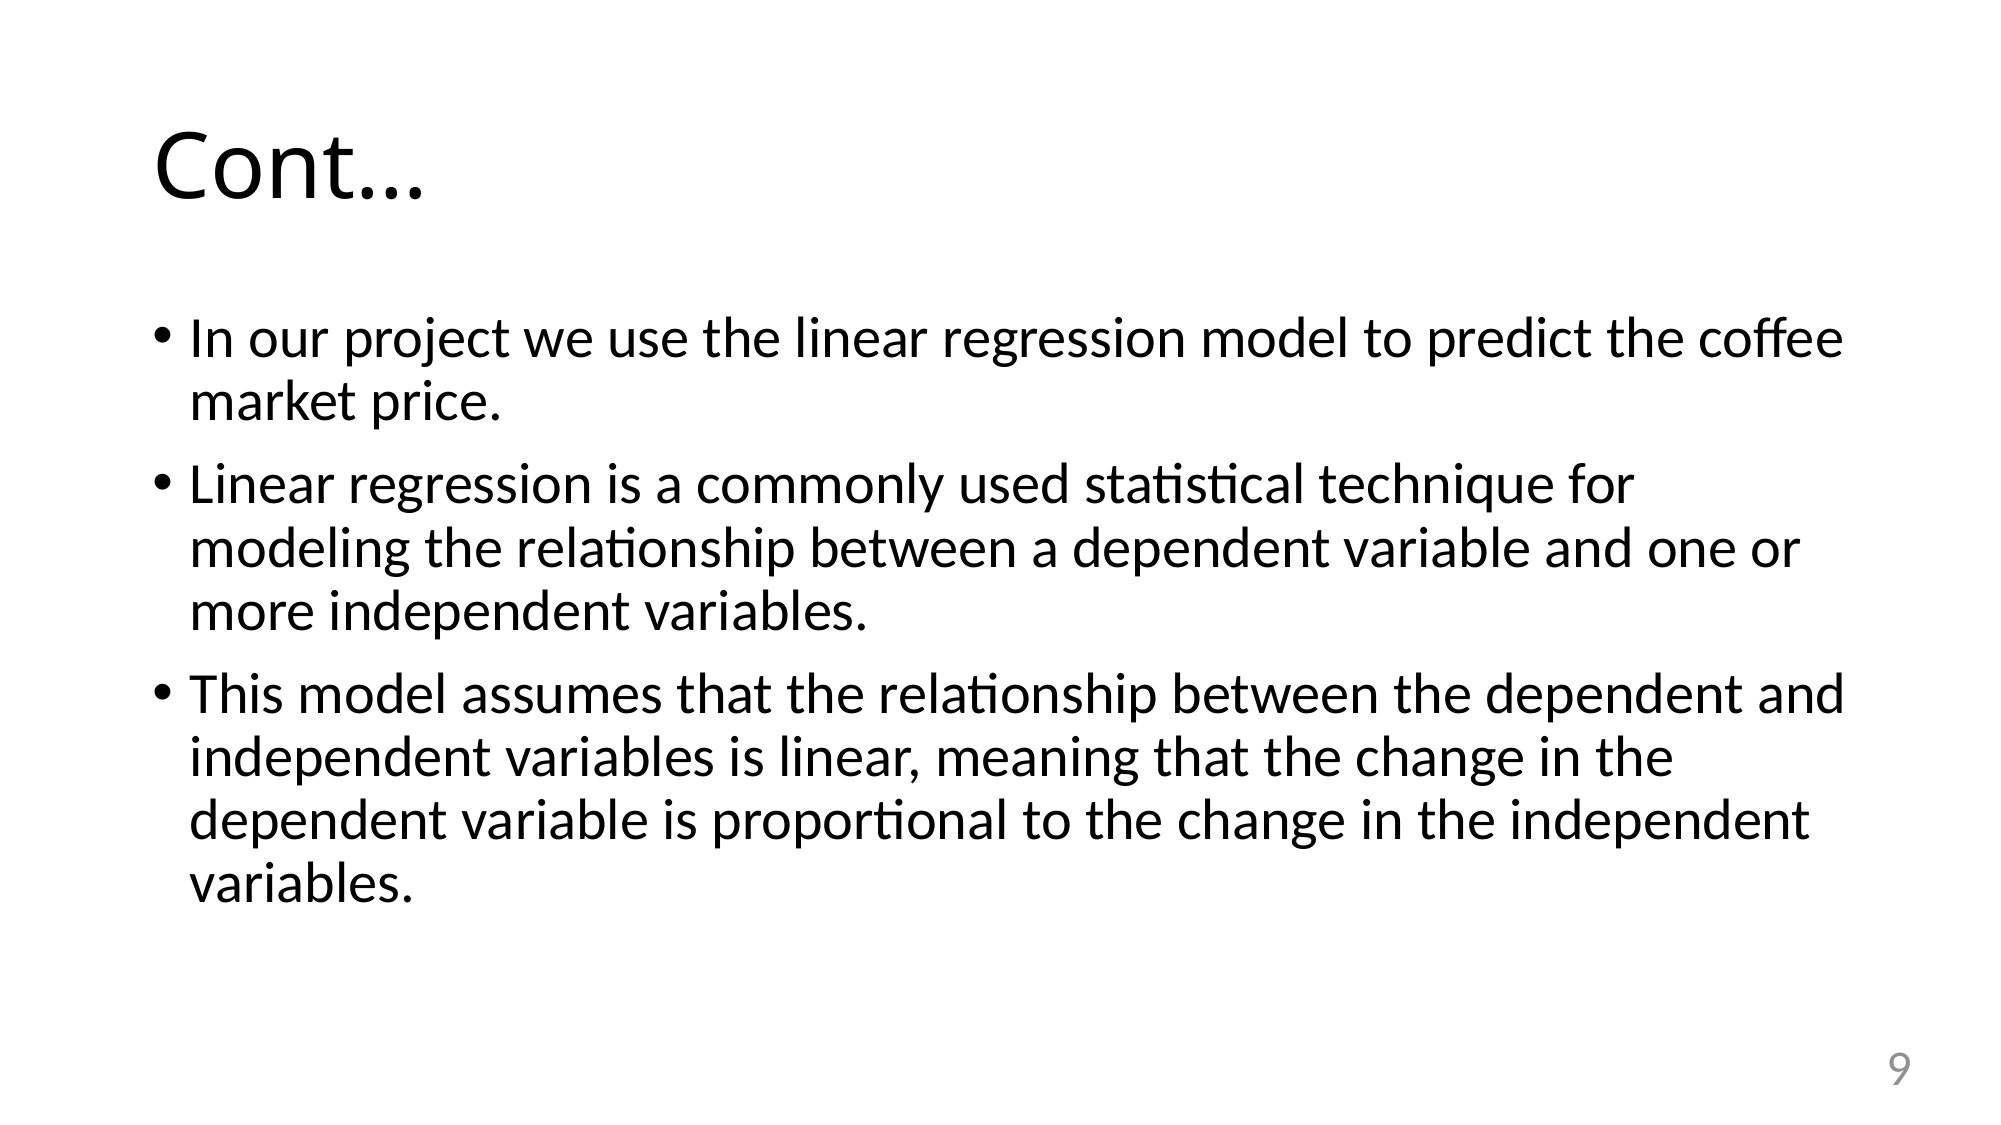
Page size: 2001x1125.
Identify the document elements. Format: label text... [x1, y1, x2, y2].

slide_number 9 [1703, 1035, 1927, 1096]
list In our project we use the linear regression model to predict the coffee market price. Linear regression is a commonly used statistical technique for modeling the relationship between a dependent variable and one or more independent variables. This model assumes that the relationship between the dependent and independent variables is linear, meaning that the change in the dependent variable is proportional to the change in the independent variables. [137, 299, 1863, 1014]
title Cont… [137, 59, 1863, 278]
